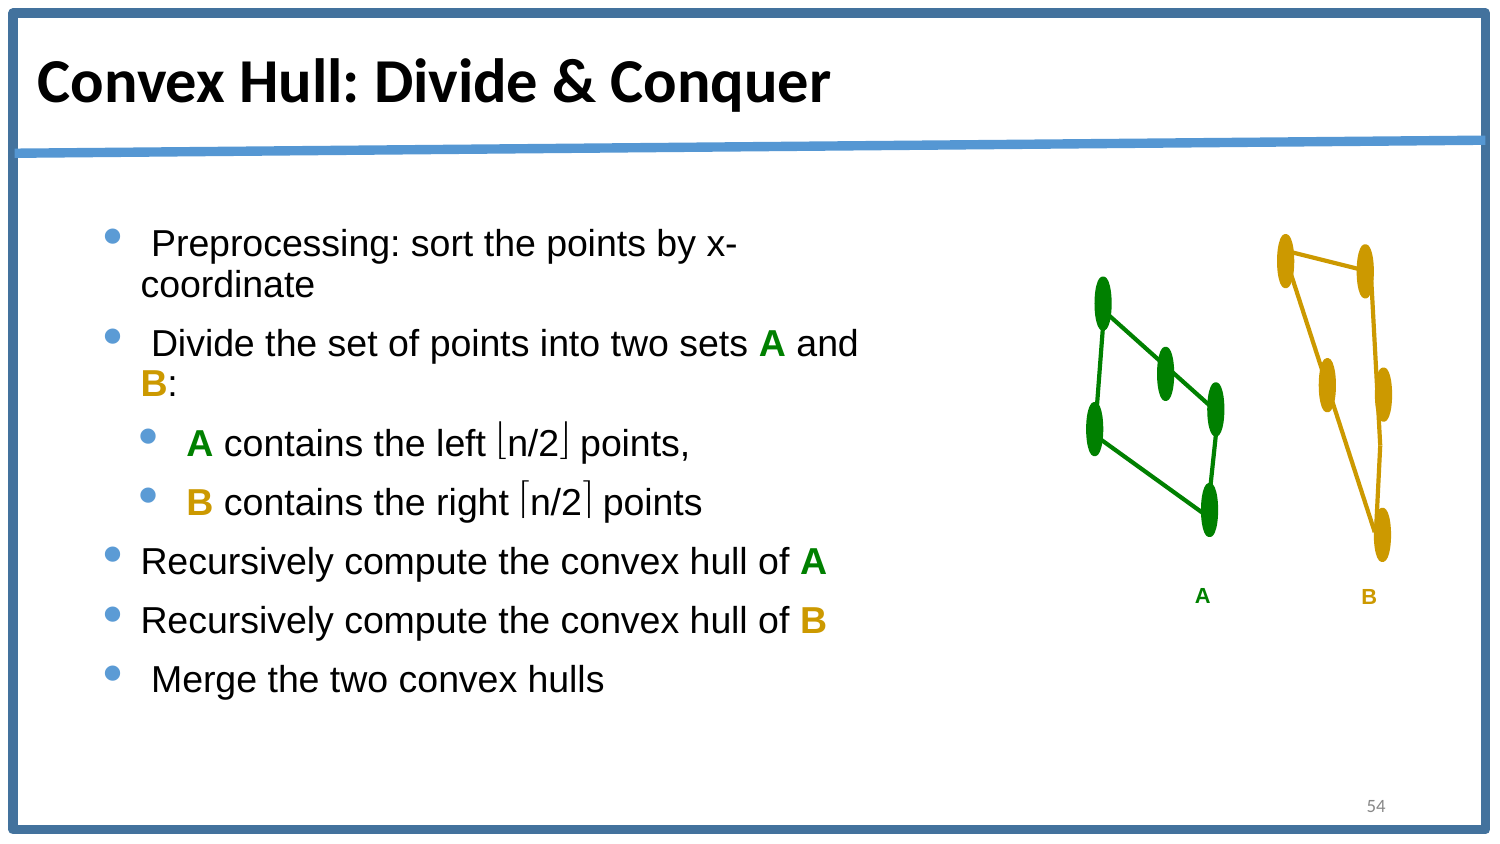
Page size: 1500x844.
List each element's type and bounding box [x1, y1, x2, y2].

text_box [11, 158, 1487, 832]
text_box [14, 139, 1486, 154]
text_box [1088, 278, 1223, 536]
text_box [1094, 308, 1219, 517]
text_box [11, 11, 1487, 141]
text_box [1179, 573, 1404, 617]
text_box [1283, 250, 1381, 533]
